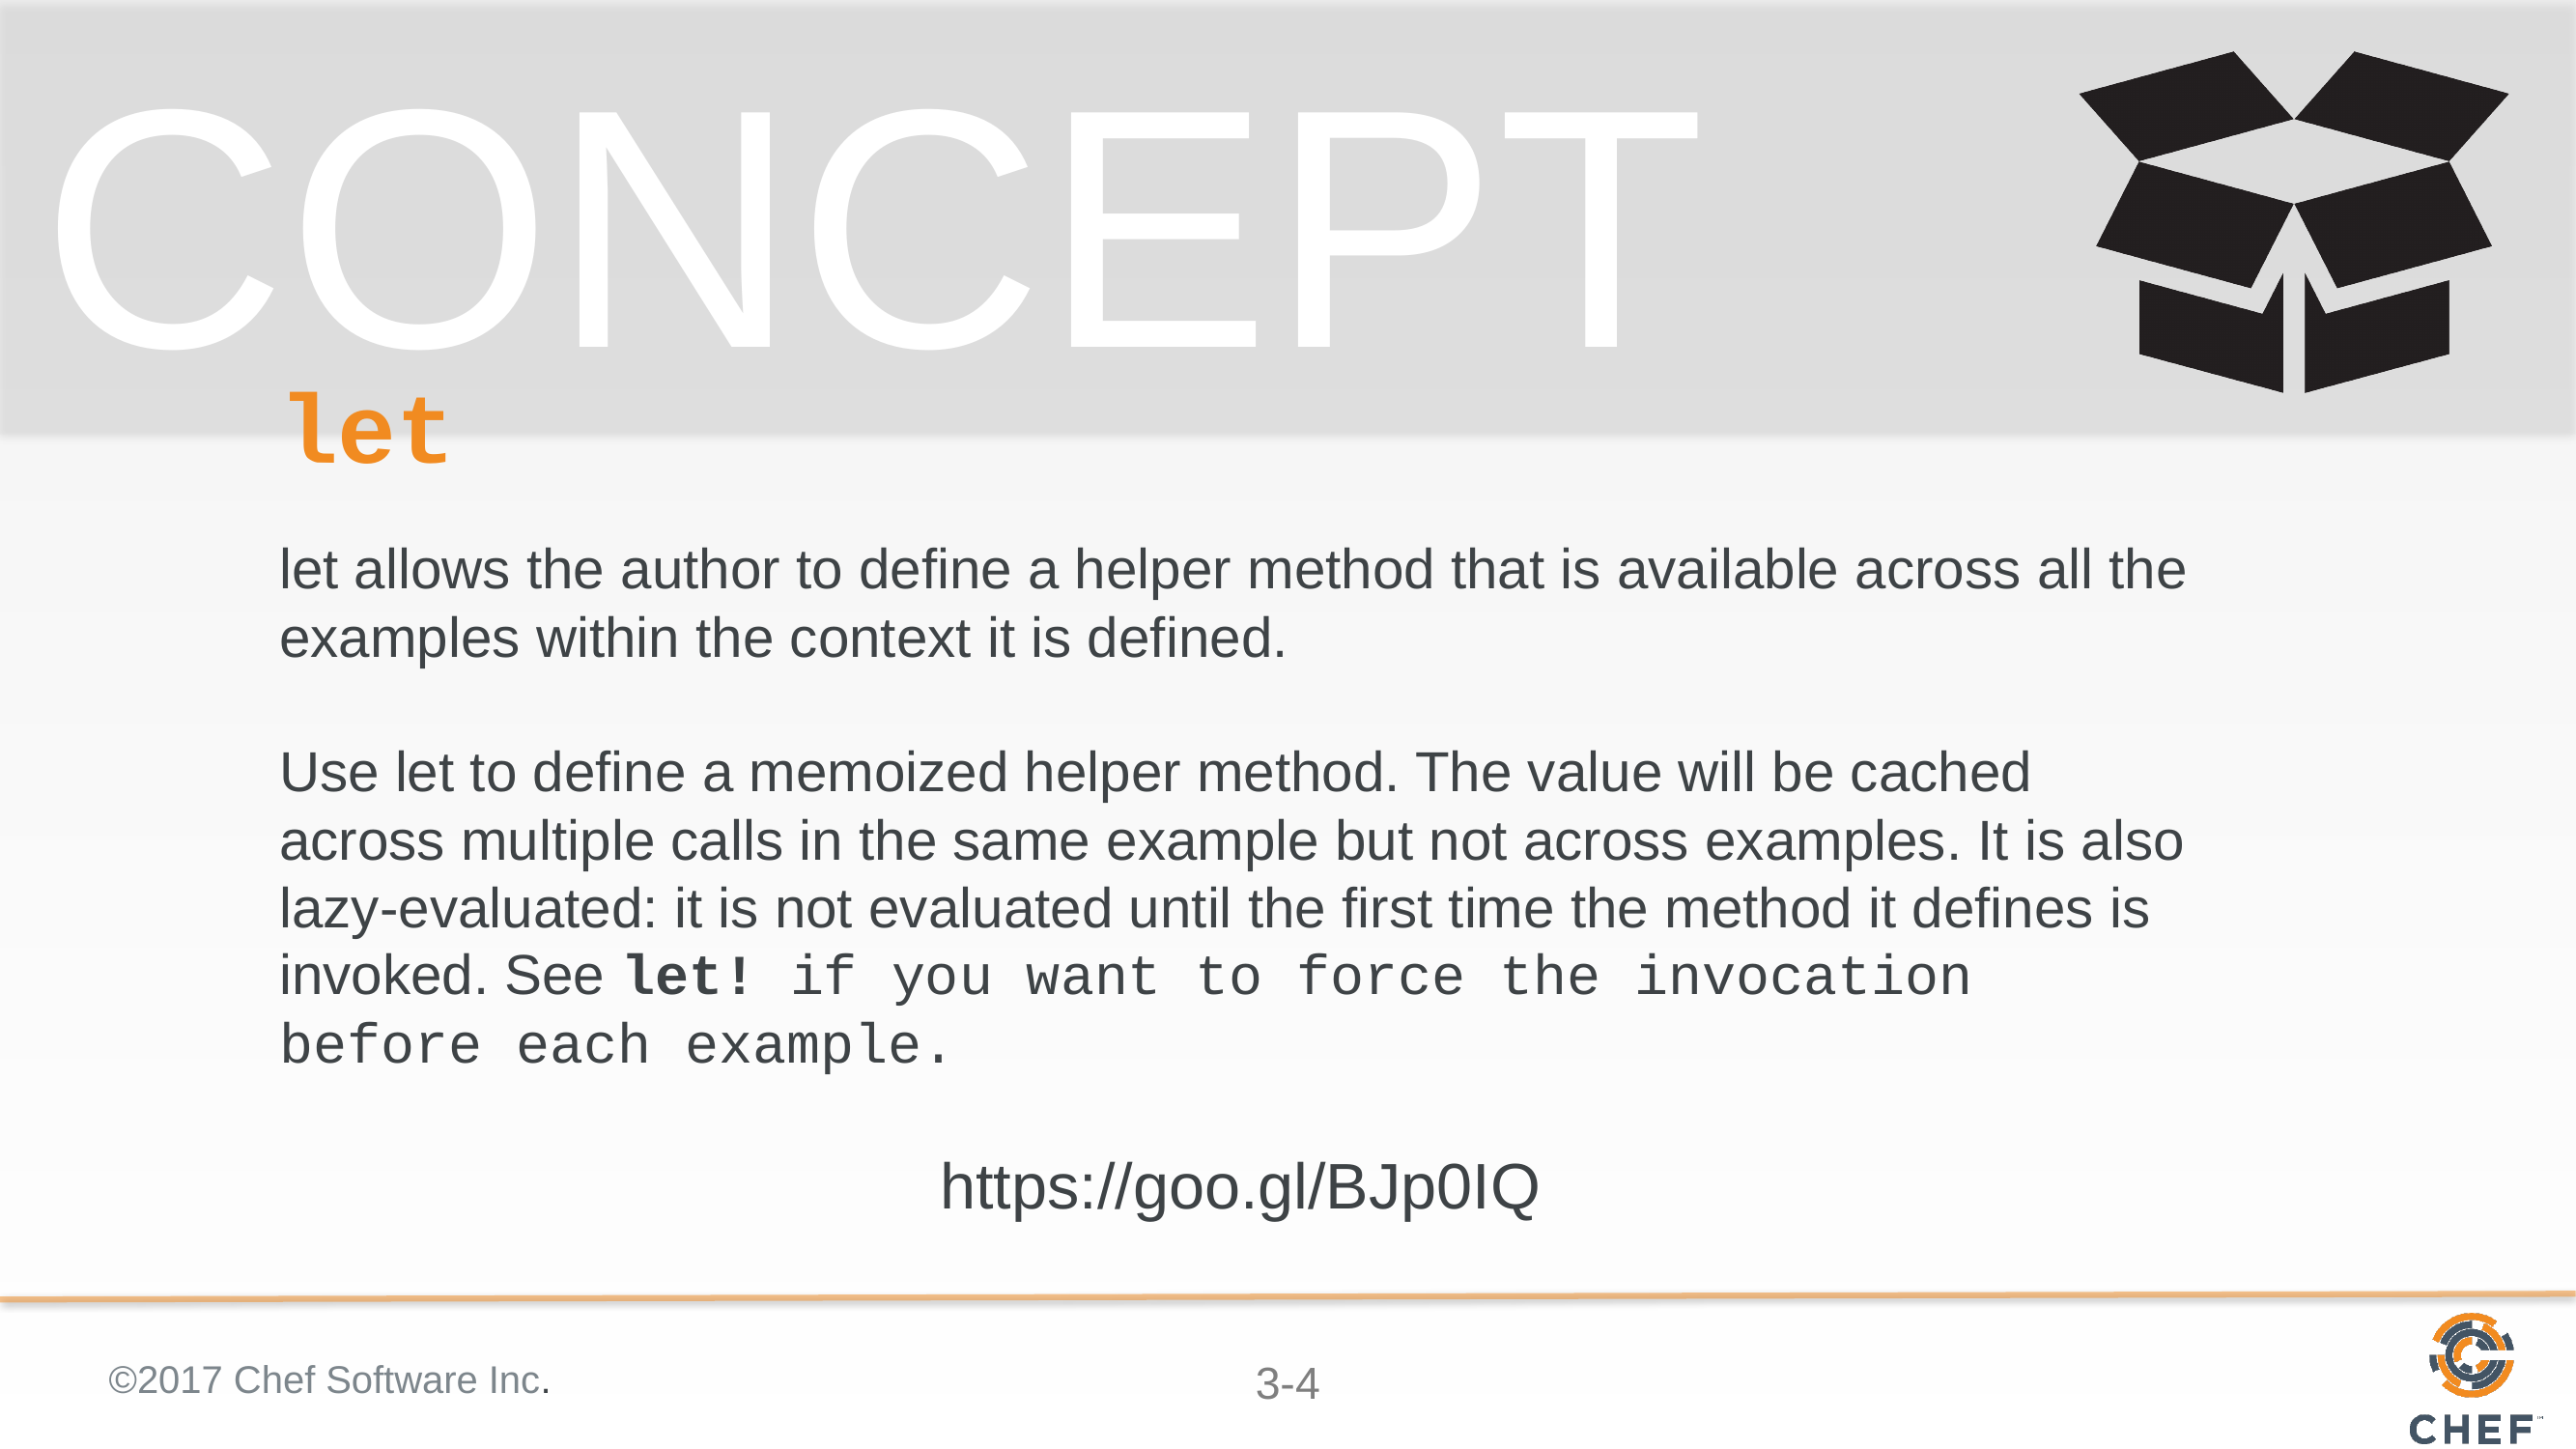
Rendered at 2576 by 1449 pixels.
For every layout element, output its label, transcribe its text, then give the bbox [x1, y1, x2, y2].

picture [2079, 51, 2509, 399]
picture [2399, 1297, 2551, 1449]
subtitle let allows the author to define a helper method that is available across all the examples within the context it is defined. Use let to define a memoized helper method. The value will be cached across multiple calls in the same example but not across examples. It is also lazy-evaluated: it is not evaluated until the first time the method it defines is invoked. See let! if you want to force the invocation before each example. [265, 518, 2217, 1049]
title let [265, 363, 2217, 499]
text_box https://goo.gl/BJp0IQ [265, 1110, 2217, 1256]
